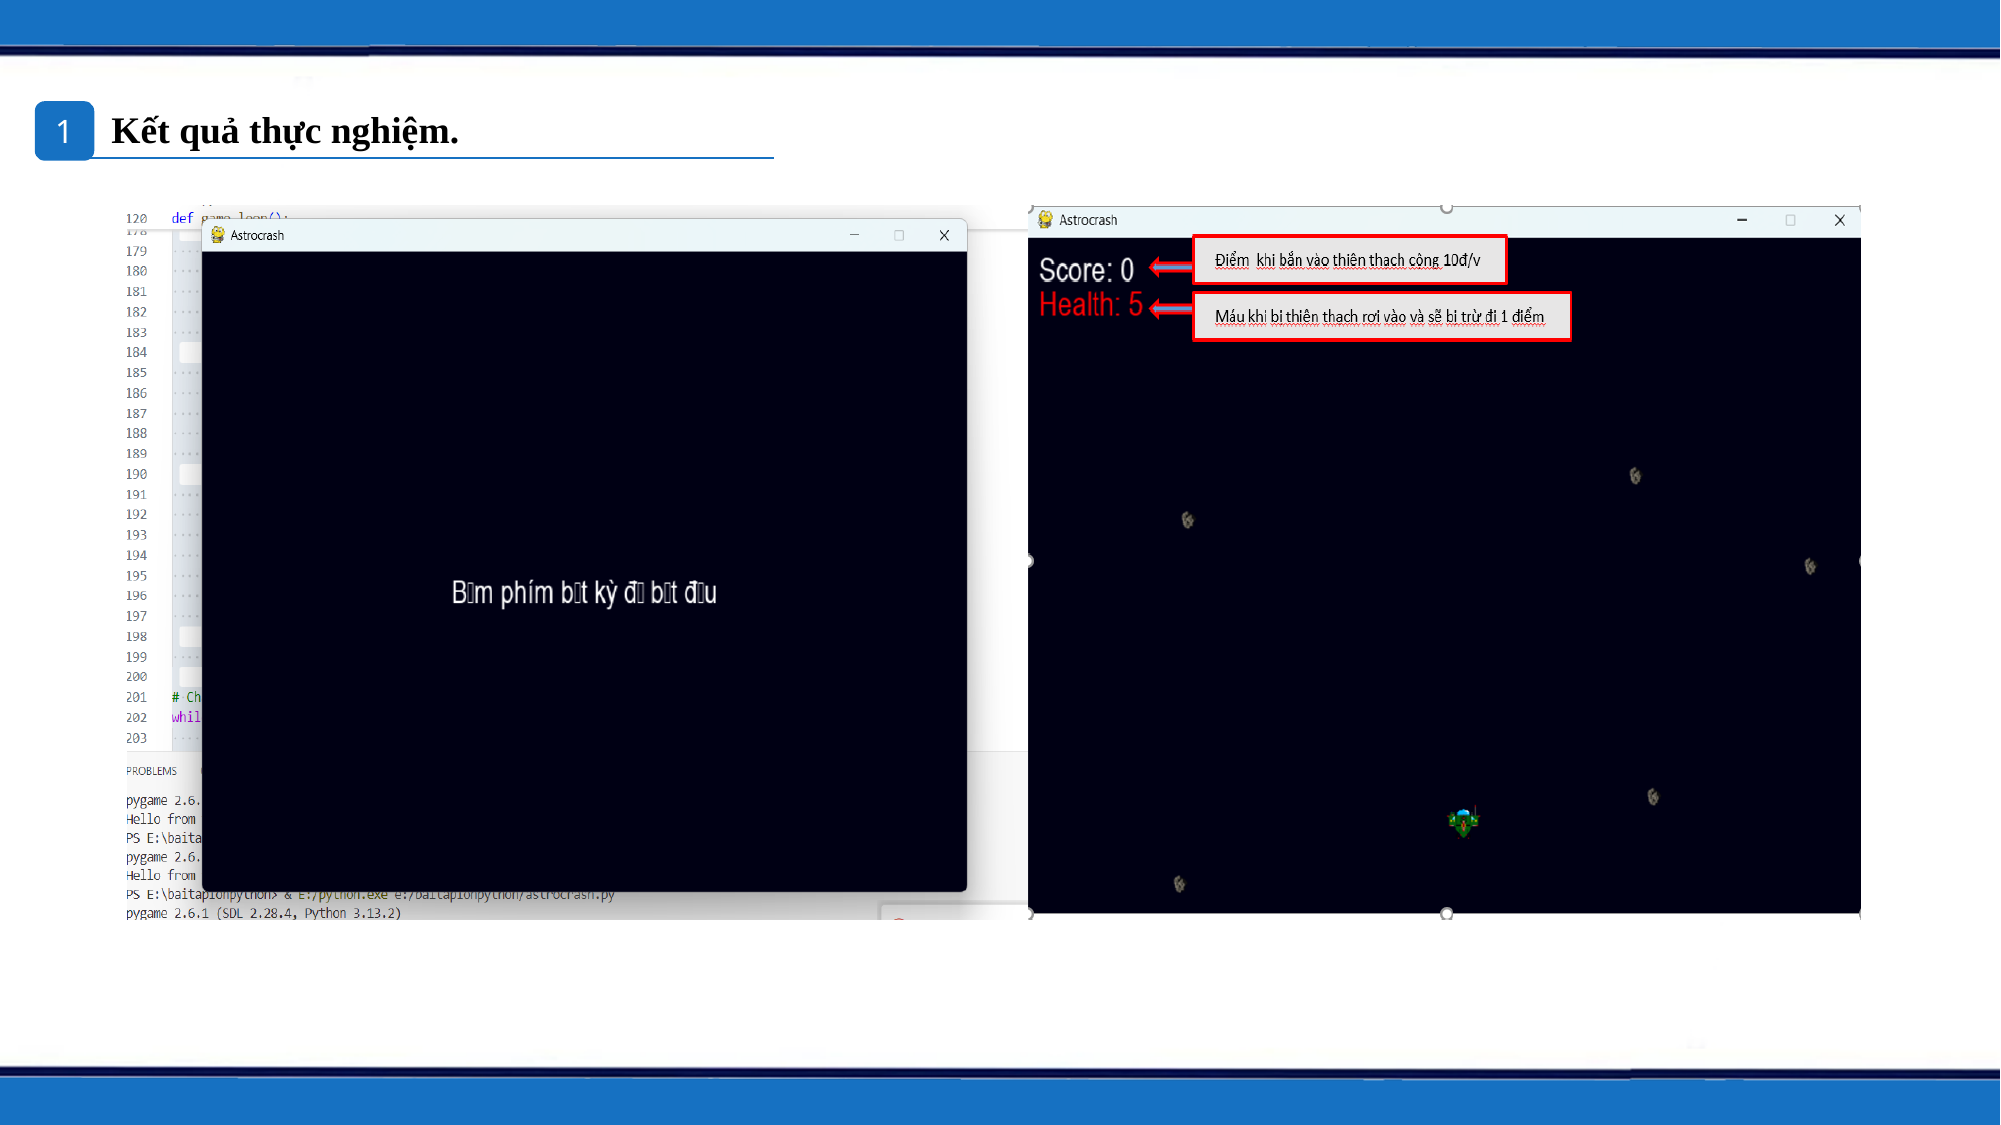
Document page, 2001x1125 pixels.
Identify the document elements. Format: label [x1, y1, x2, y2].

text_box [34, 98, 799, 161]
picture [0, 0, 2000, 1125]
